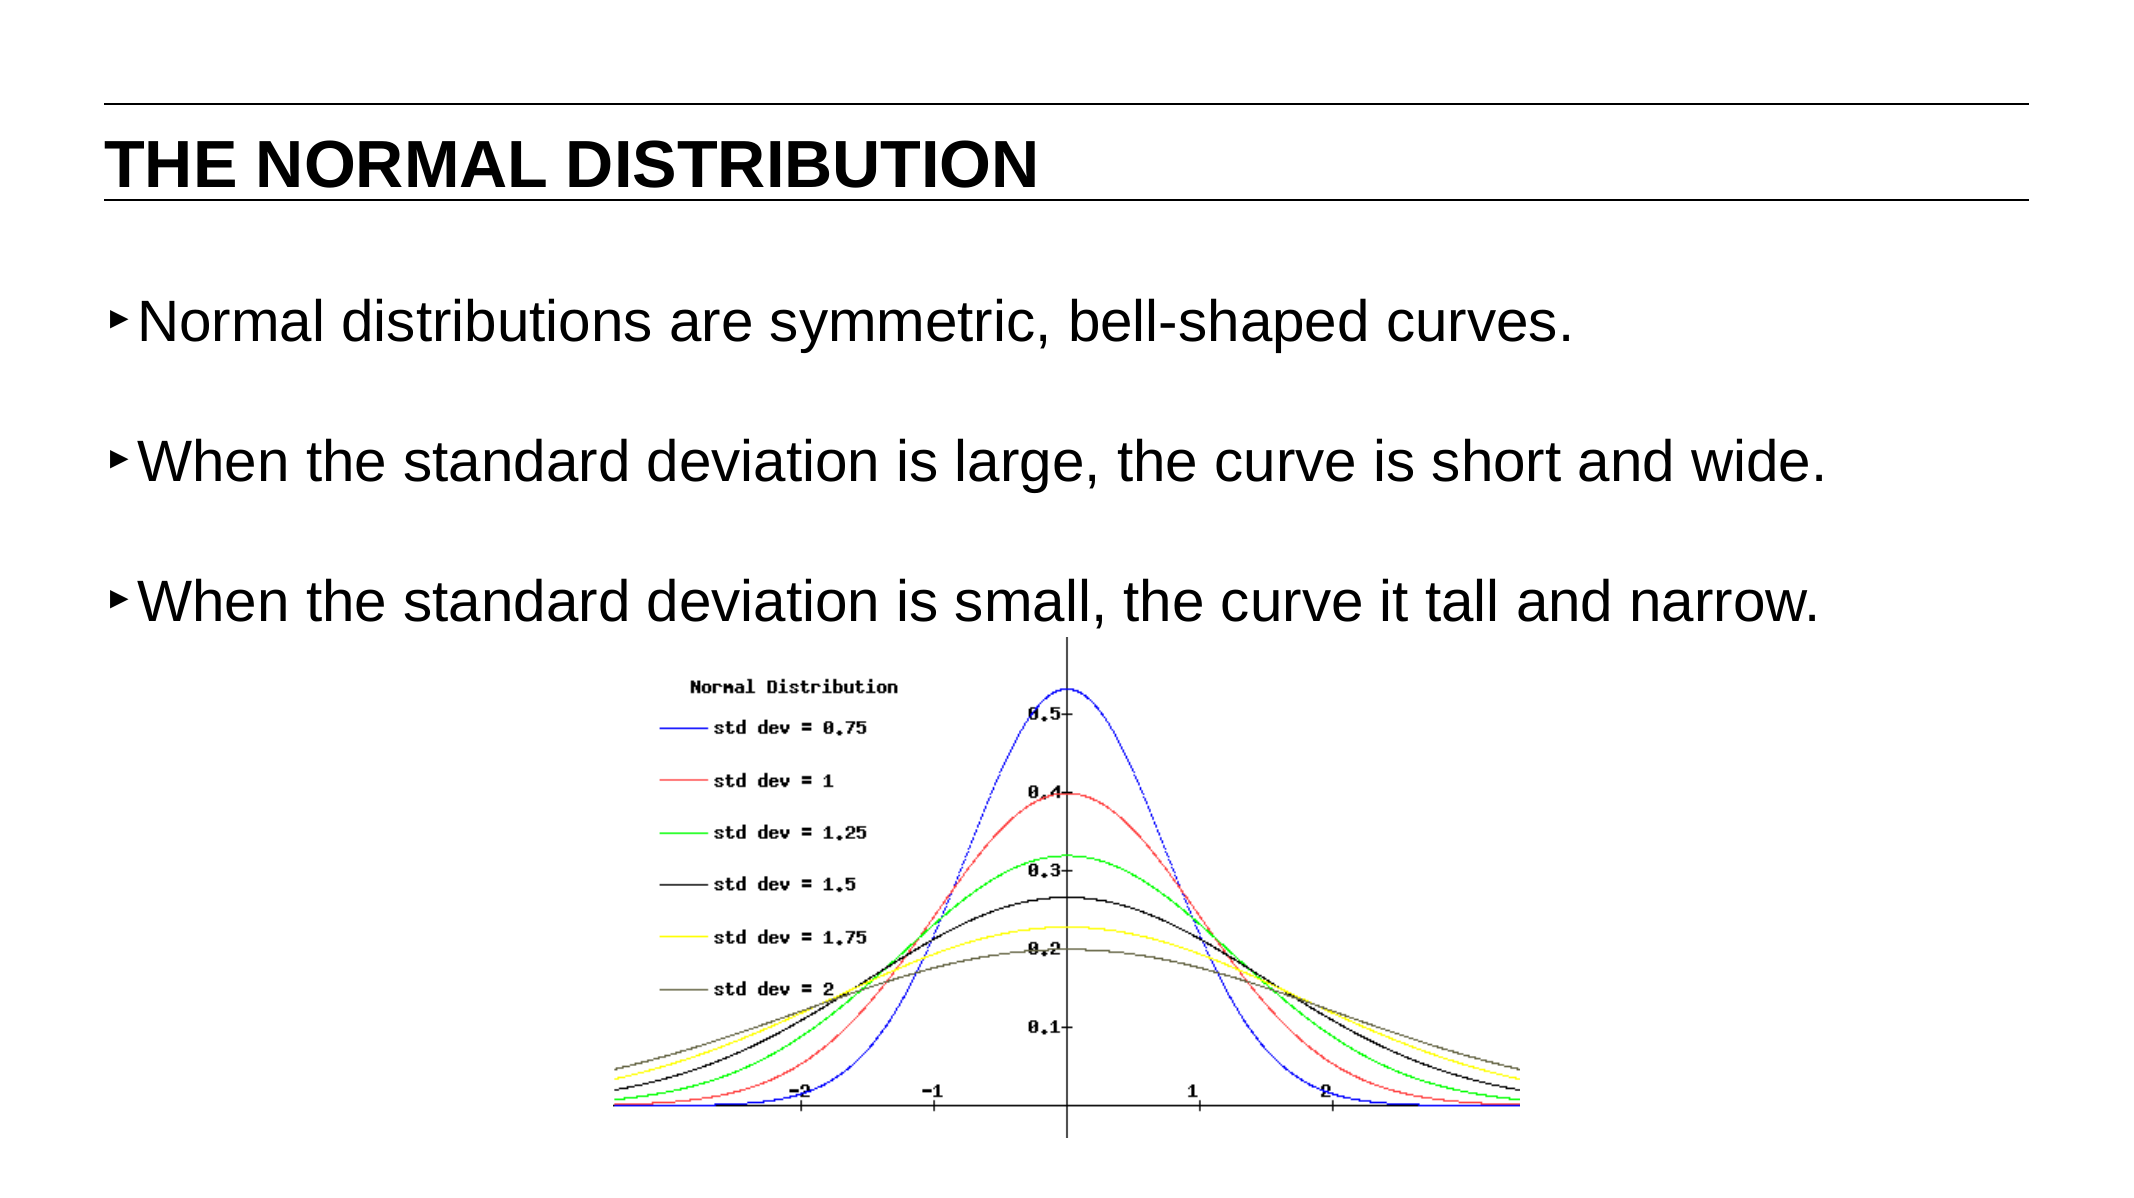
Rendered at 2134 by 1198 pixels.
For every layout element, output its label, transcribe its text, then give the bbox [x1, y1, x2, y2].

text_box THE NORMAL DISTRIBUTION [104, 120, 2030, 192]
picture [613, 637, 1520, 1139]
list Normal distributions are symmetric, bell-shaped curves. When the standard deviation is large, the curve is short and wide. When the standard deviation is small, the curve it tall and narrow. [104, 213, 2030, 839]
